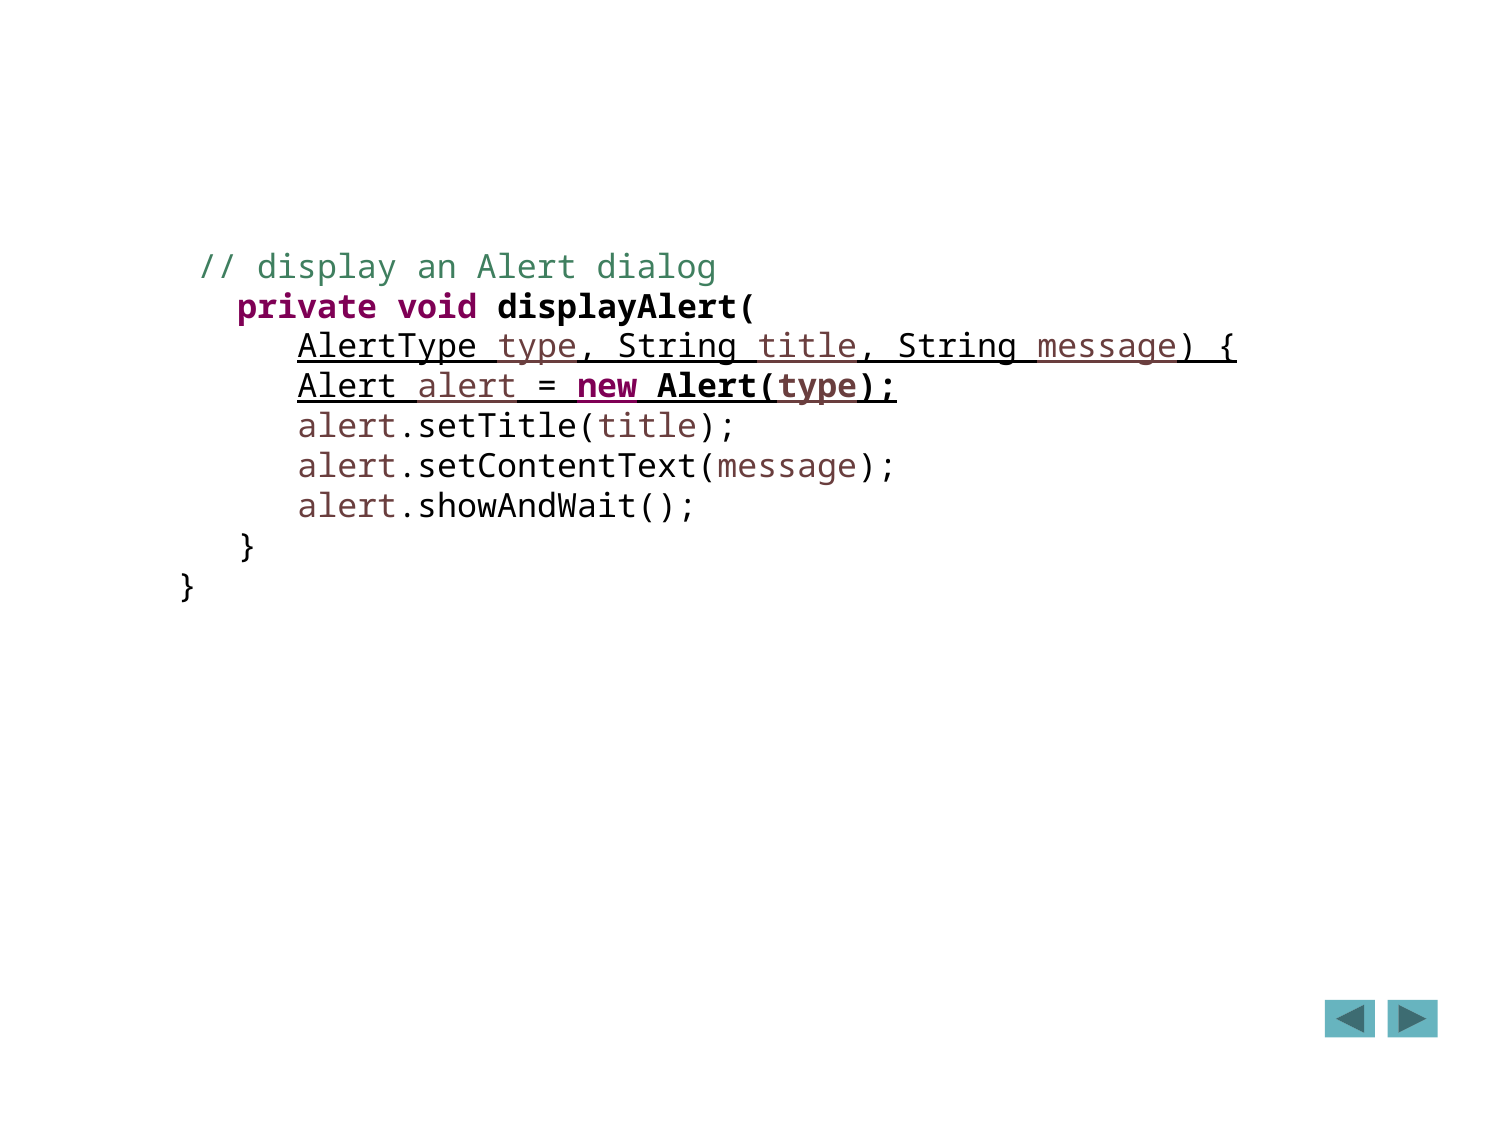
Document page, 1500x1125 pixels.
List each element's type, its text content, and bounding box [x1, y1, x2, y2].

text_box // display an Alert dialog private void displayAlert( AlertType type, String title, String message) { Alert alert = new Alert(type); alert.setTitle(title); alert.setContentText(message); alert.showAndWait(); } } [162, 237, 1350, 612]
